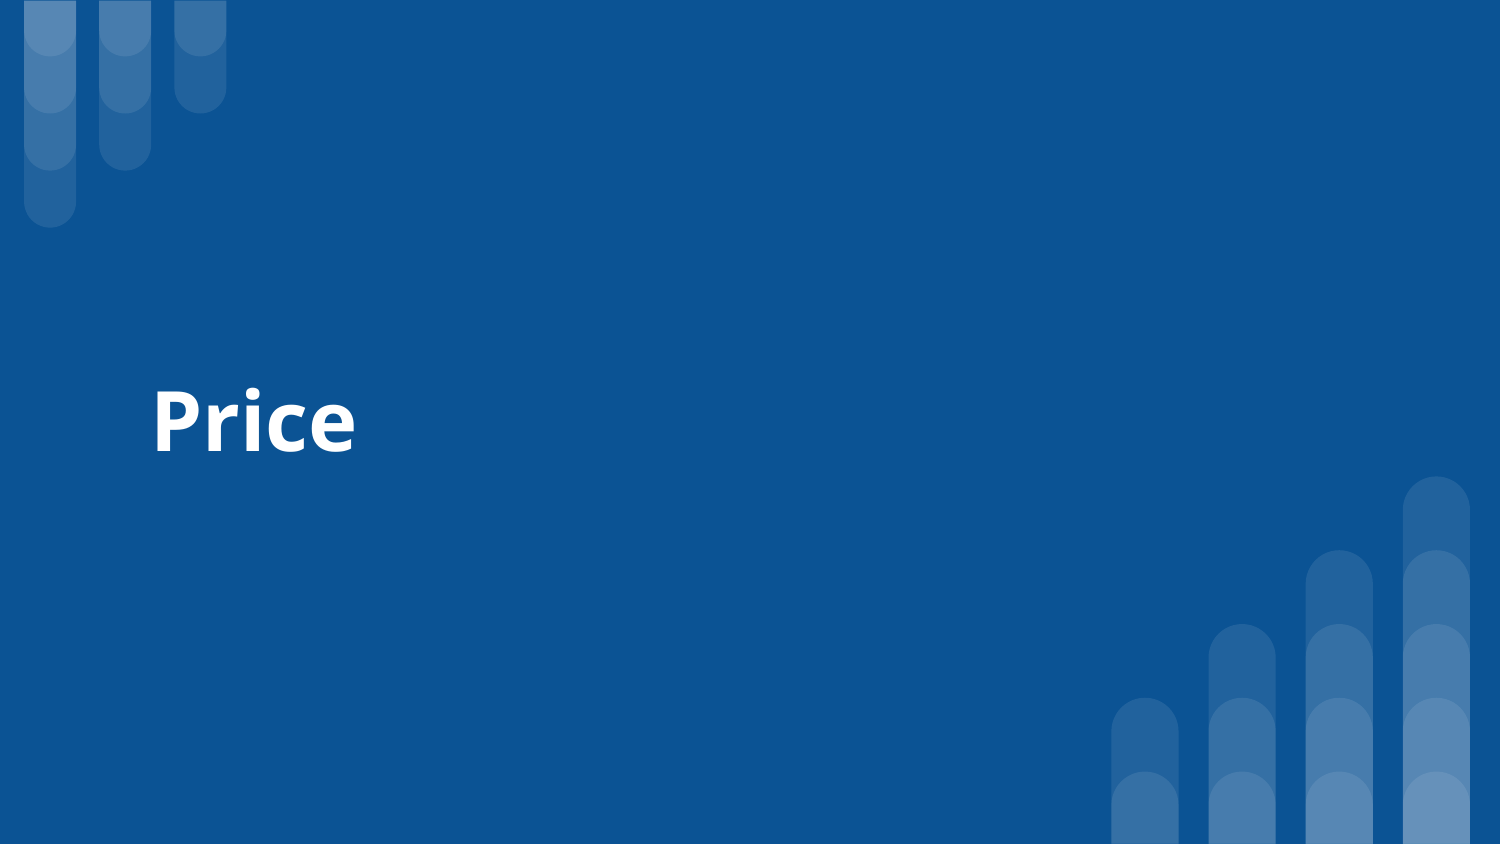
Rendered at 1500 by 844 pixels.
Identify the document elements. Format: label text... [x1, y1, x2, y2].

title Price [135, 264, 1097, 572]
